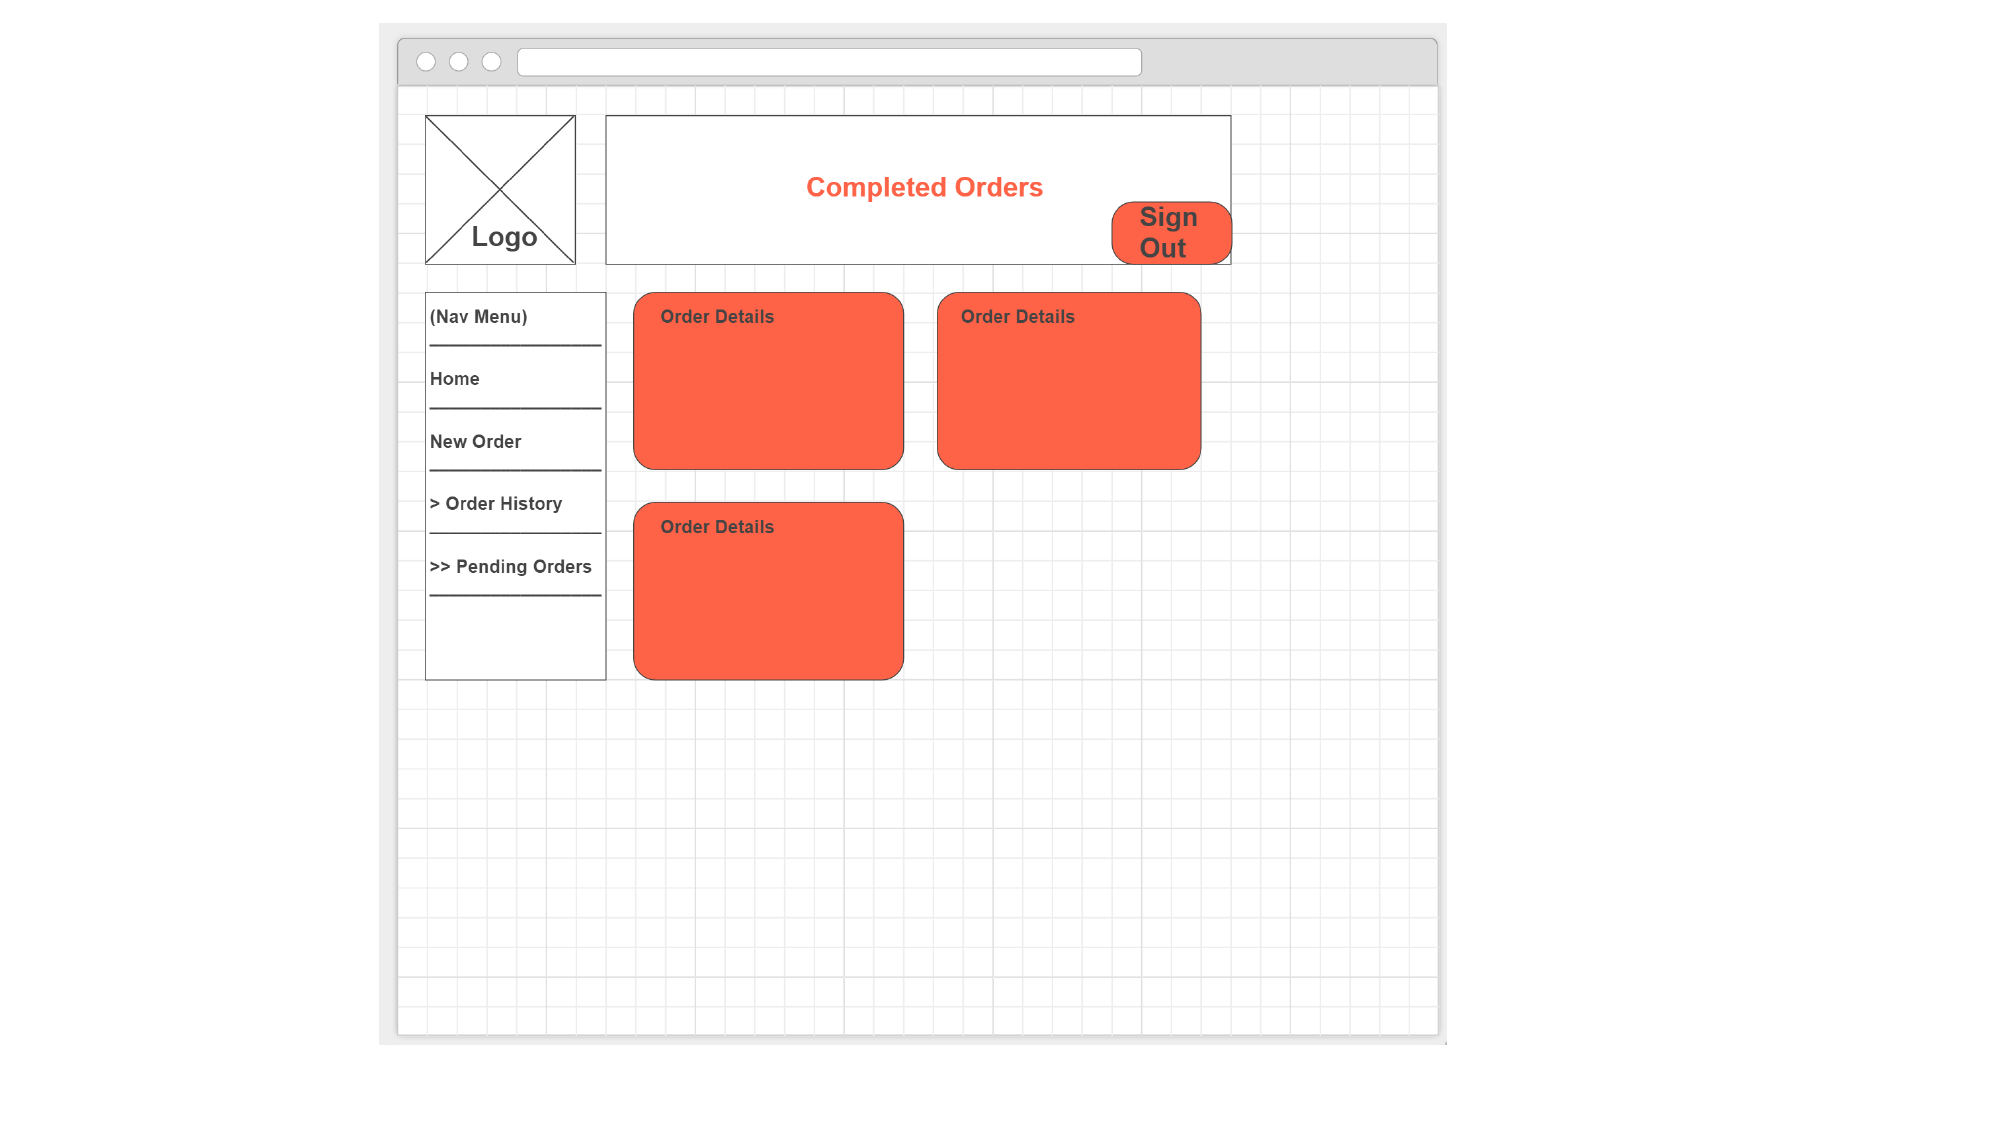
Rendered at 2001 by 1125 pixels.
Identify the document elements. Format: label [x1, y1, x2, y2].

picture [379, 23, 1447, 1045]
